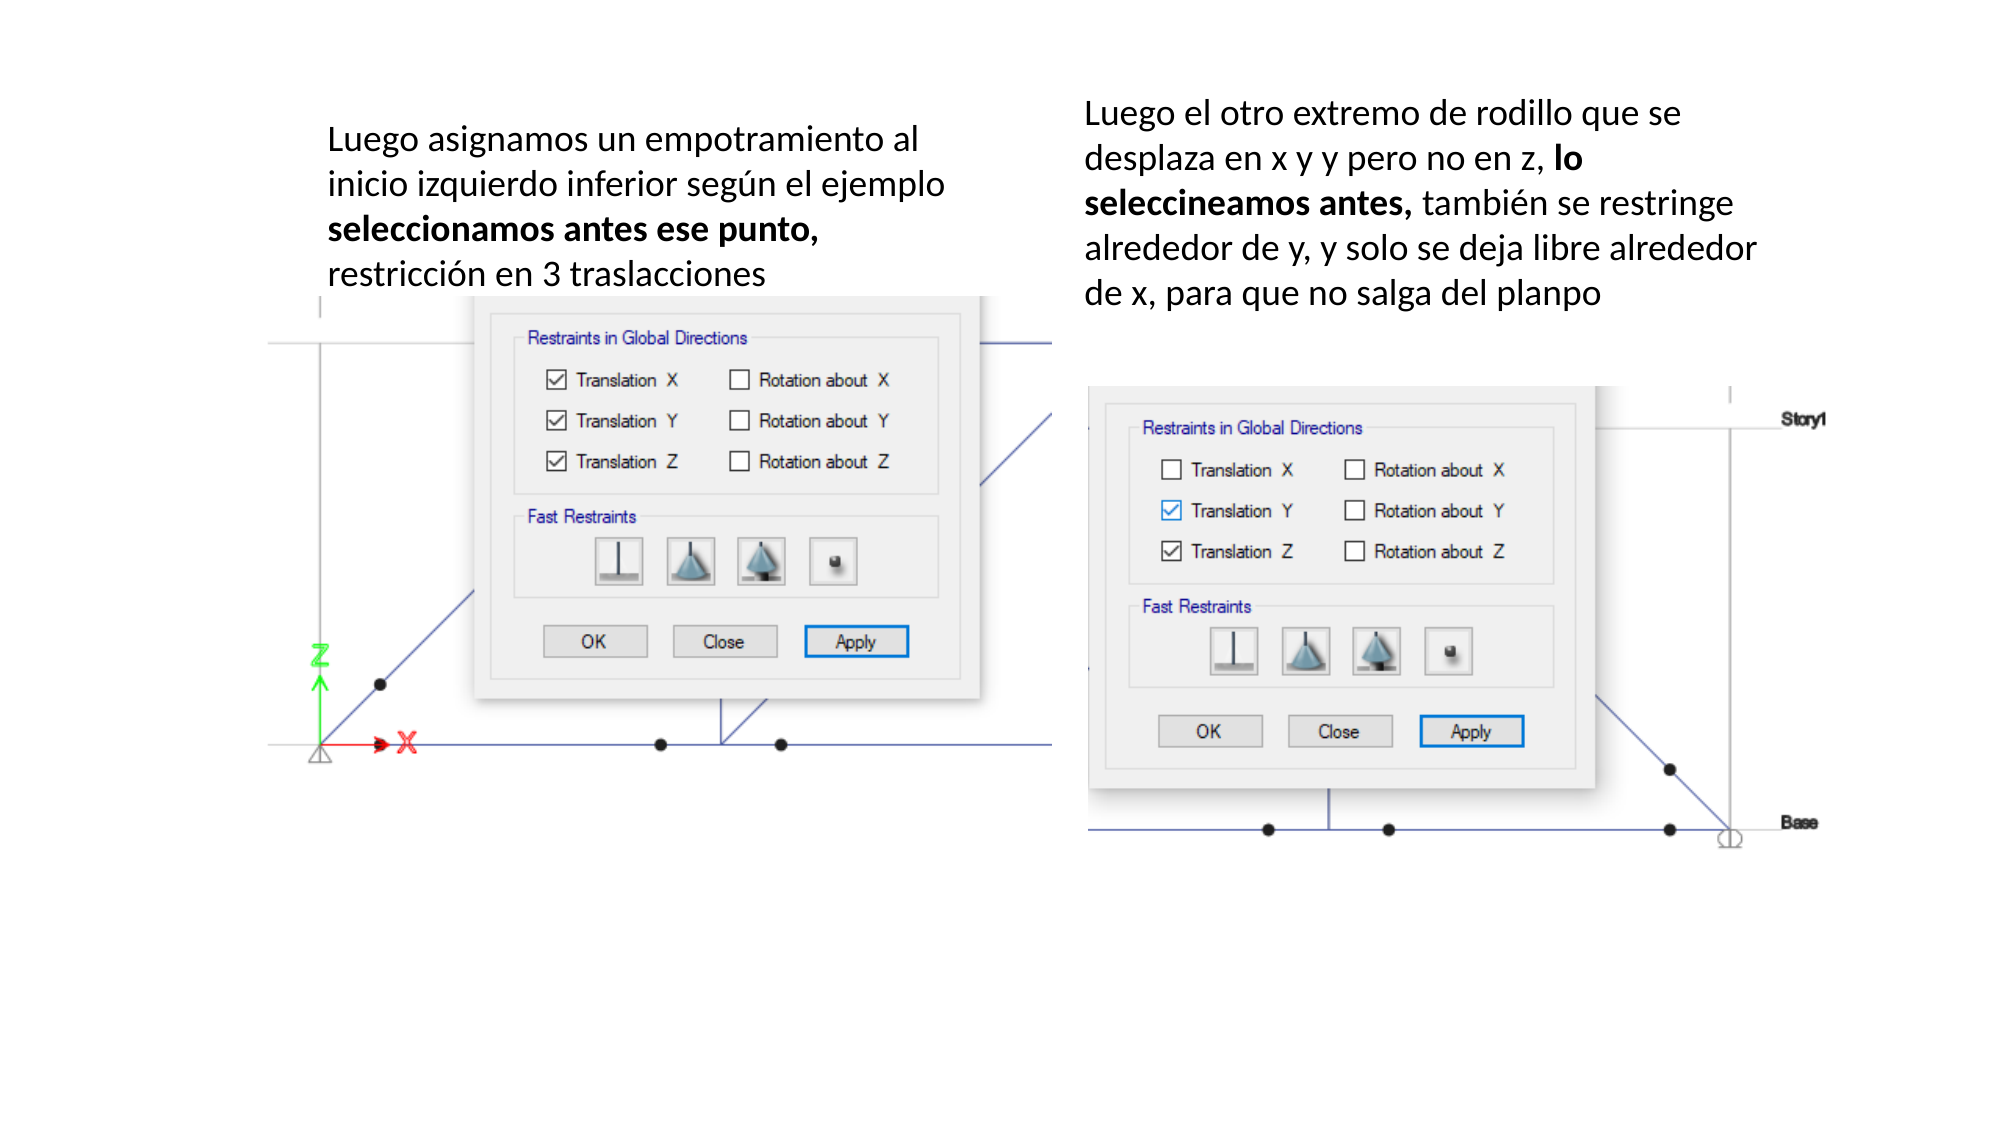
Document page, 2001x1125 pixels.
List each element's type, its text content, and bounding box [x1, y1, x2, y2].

picture [265, 296, 1052, 829]
text_box Luego el otro extremo de rodillo que se desplaza en x y y pero no en z, lo seleccineamos antes, también se restringe alrededor de y, y solo se deja libre alrededor de x, para que no salga del planpo [1069, 80, 1790, 321]
text_box Luego asignamos un empotramiento al inicio izquierdo inferior según el ejemplo seleccionamos antes ese punto, restricción en 3 traslacciones [312, 106, 1000, 296]
picture [1088, 386, 1893, 961]
